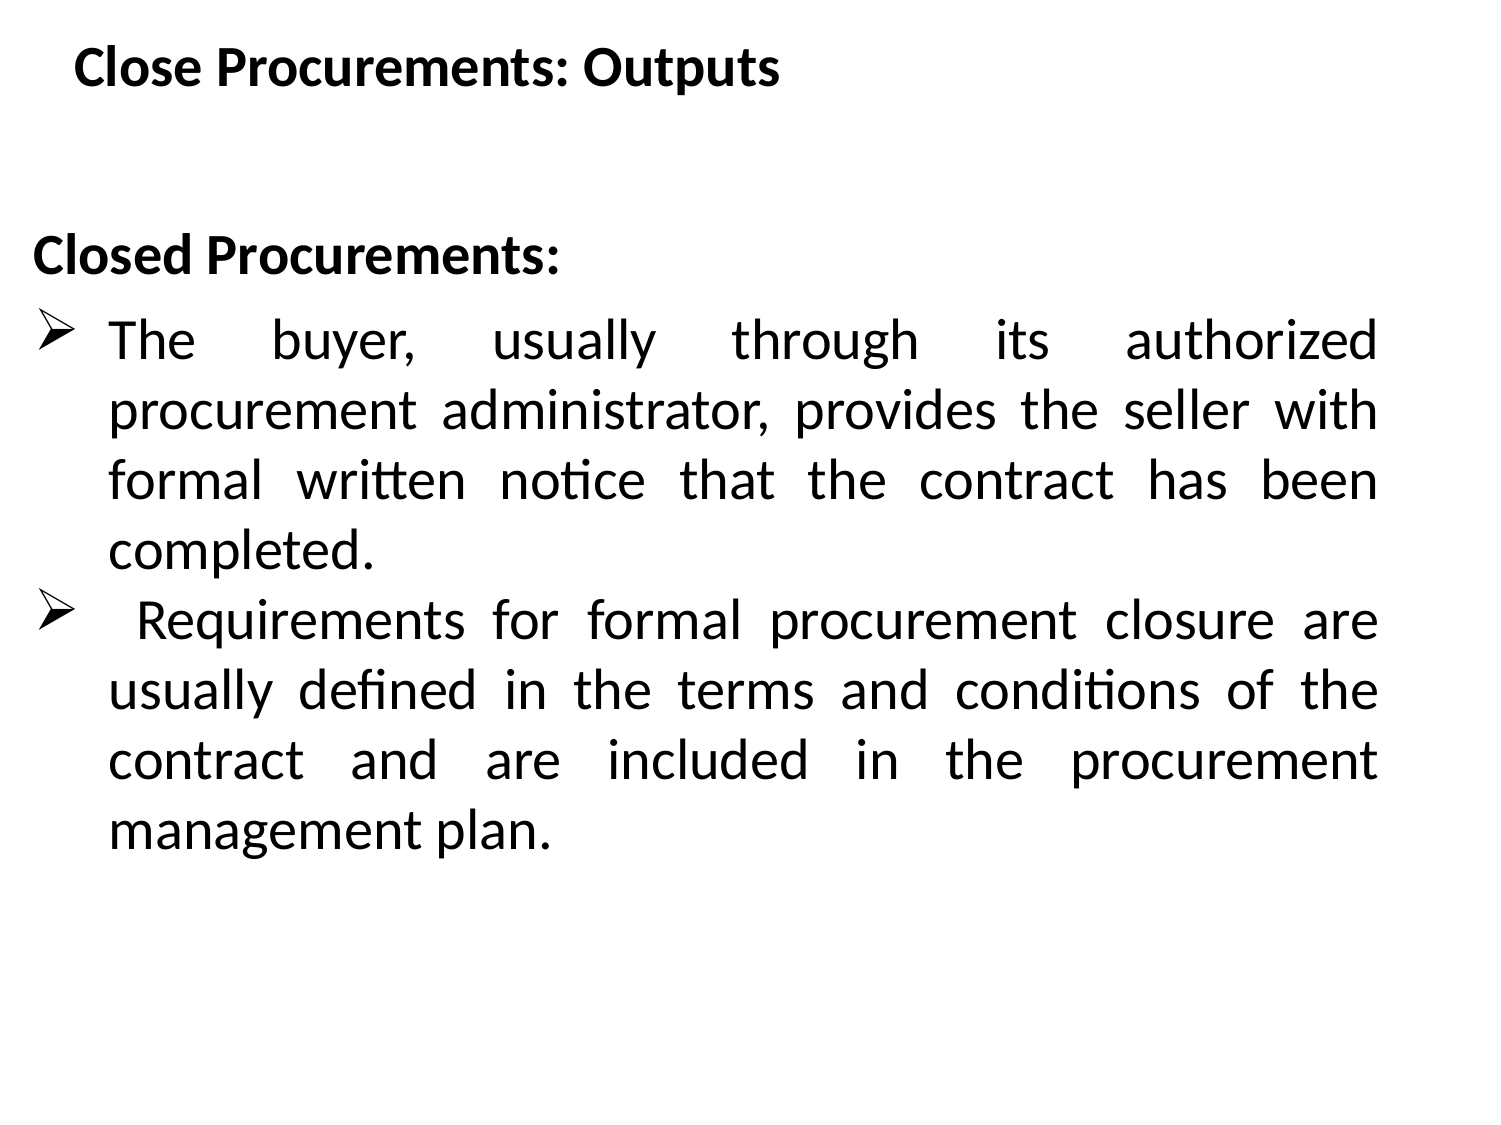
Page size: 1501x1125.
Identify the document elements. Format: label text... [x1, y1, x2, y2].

text_box Close Procurements: Outputs [59, 21, 1454, 106]
text_box Closed Procurements: The buyer, usually through its authorized procurement administrator, provides the seller with formal written notice that the contract has been completed. Requirements for formal procurement closure are usually defined in the terms and conditions of the contract and are included in the procurement management plan. [19, 172, 1454, 869]
